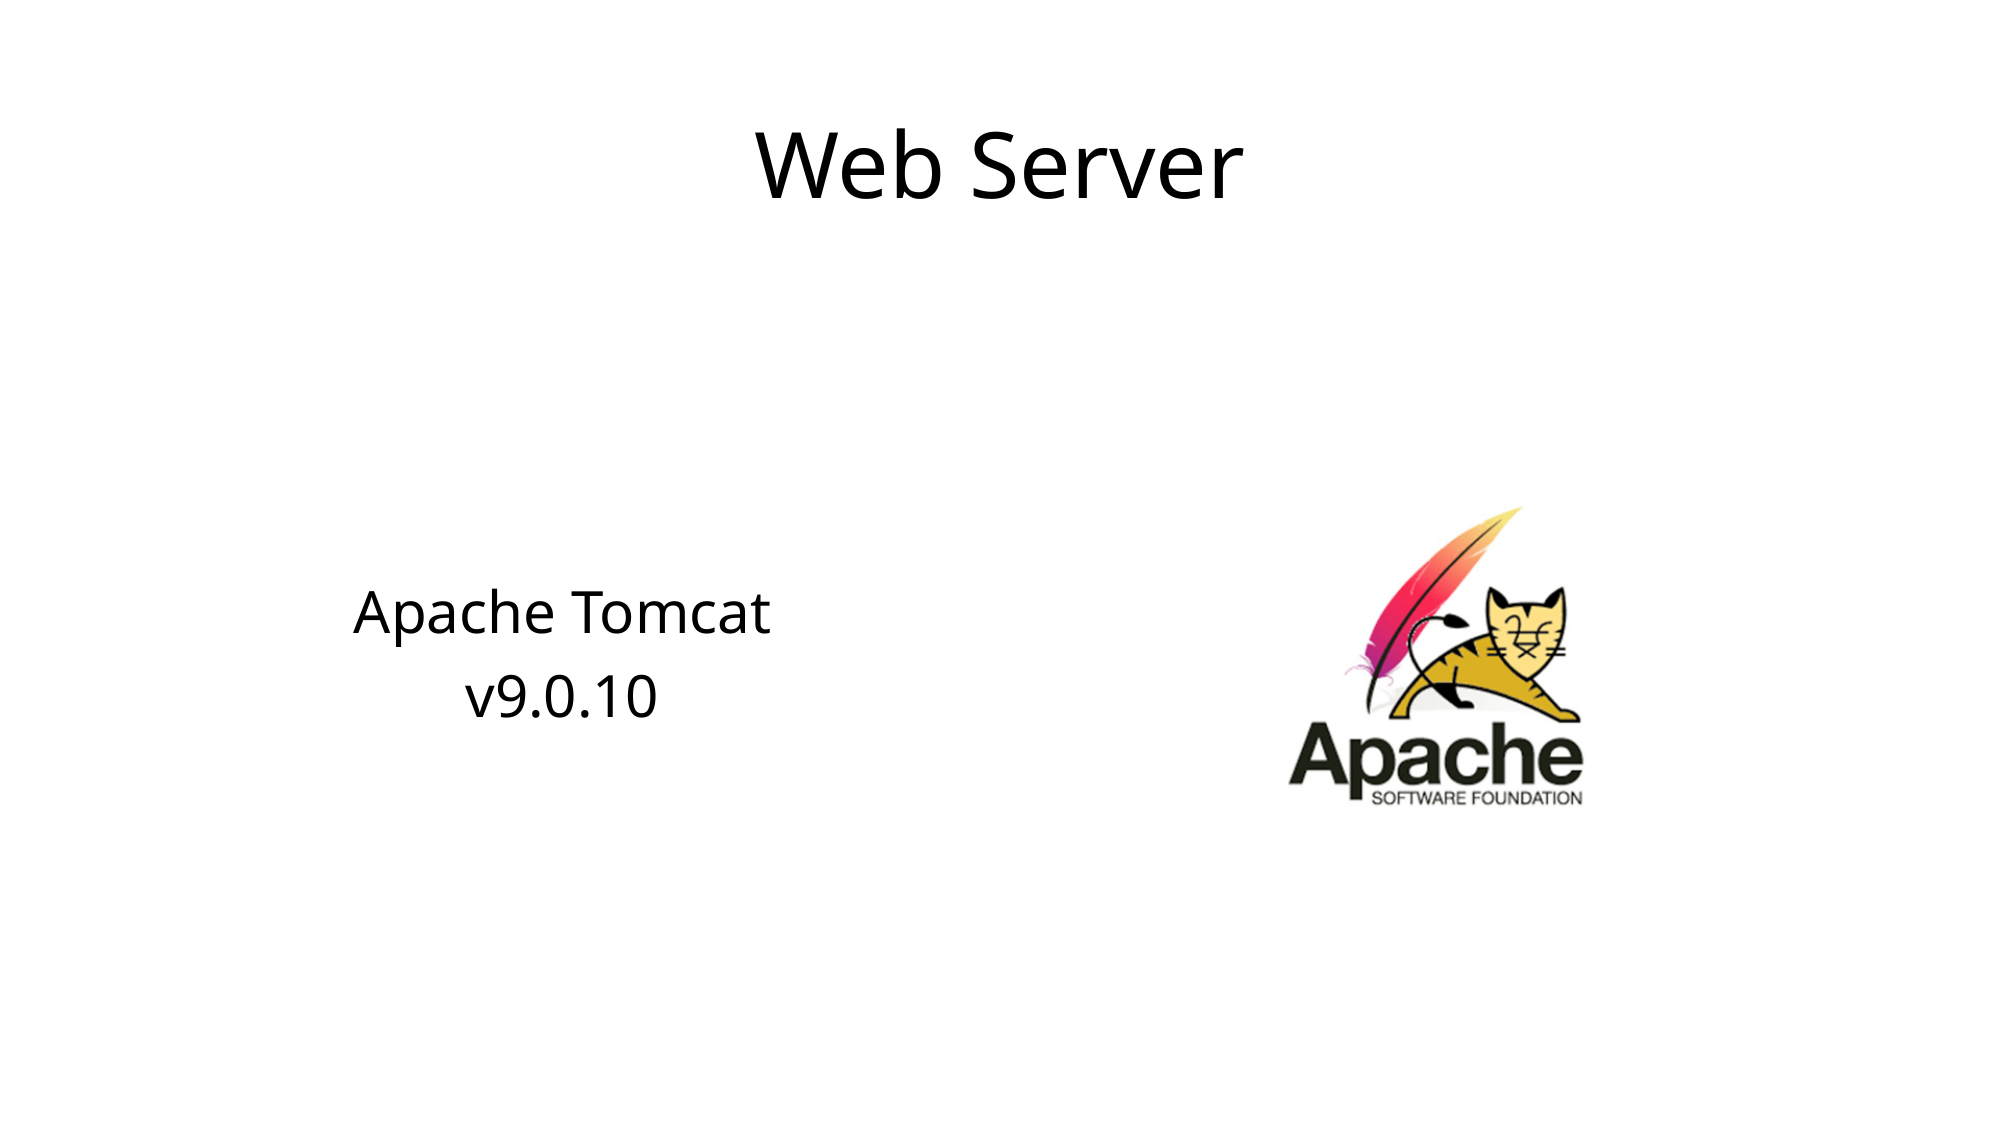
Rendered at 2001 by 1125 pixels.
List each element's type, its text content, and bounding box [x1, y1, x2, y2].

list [1229, 447, 1646, 865]
title Web Server [137, 59, 1863, 278]
list Apache Tomcat v9.0.10 [137, 299, 988, 1014]
